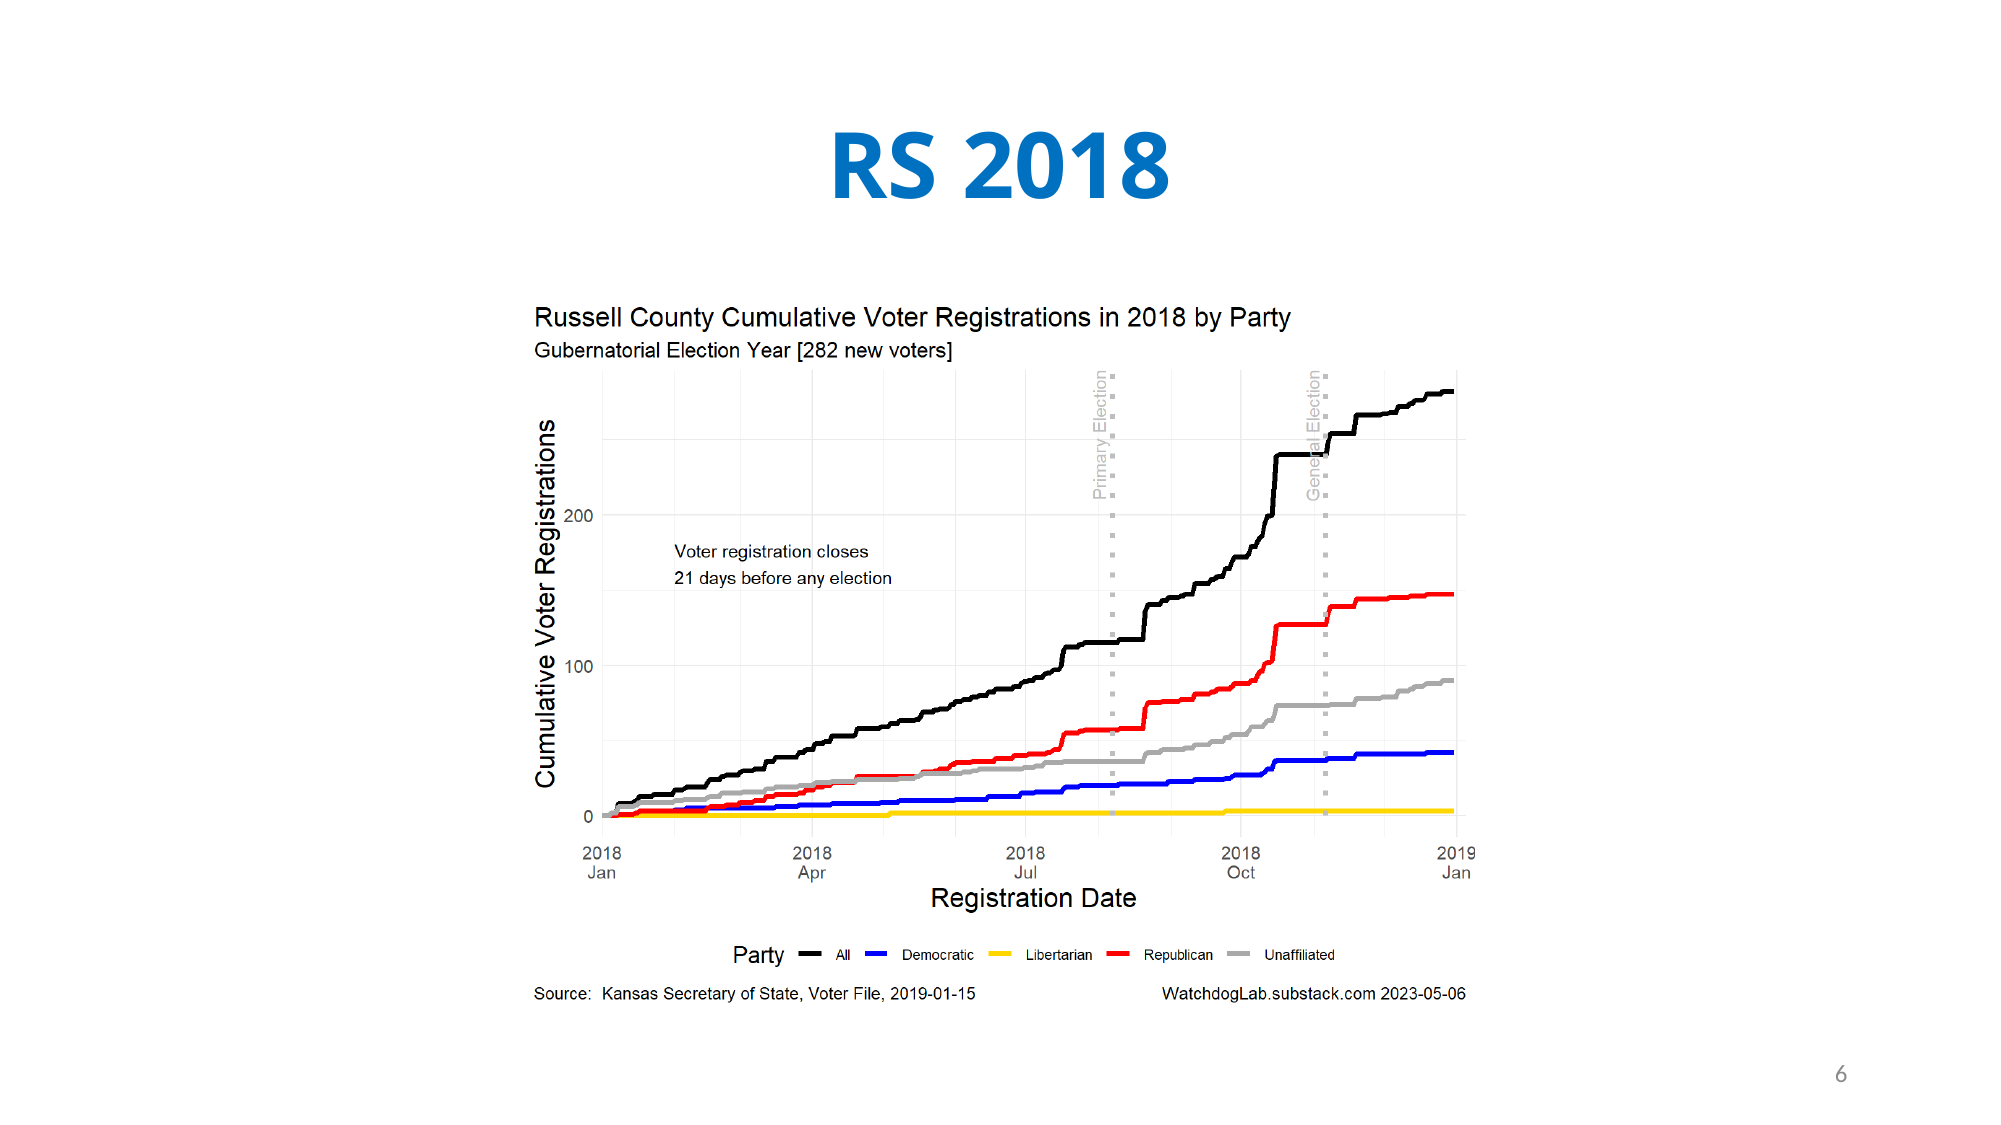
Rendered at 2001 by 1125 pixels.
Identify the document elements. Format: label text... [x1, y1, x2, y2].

title RS 2018 [137, 59, 1863, 278]
picture [524, 297, 1475, 1011]
slide_number ‹#› [1412, 1042, 1863, 1103]
